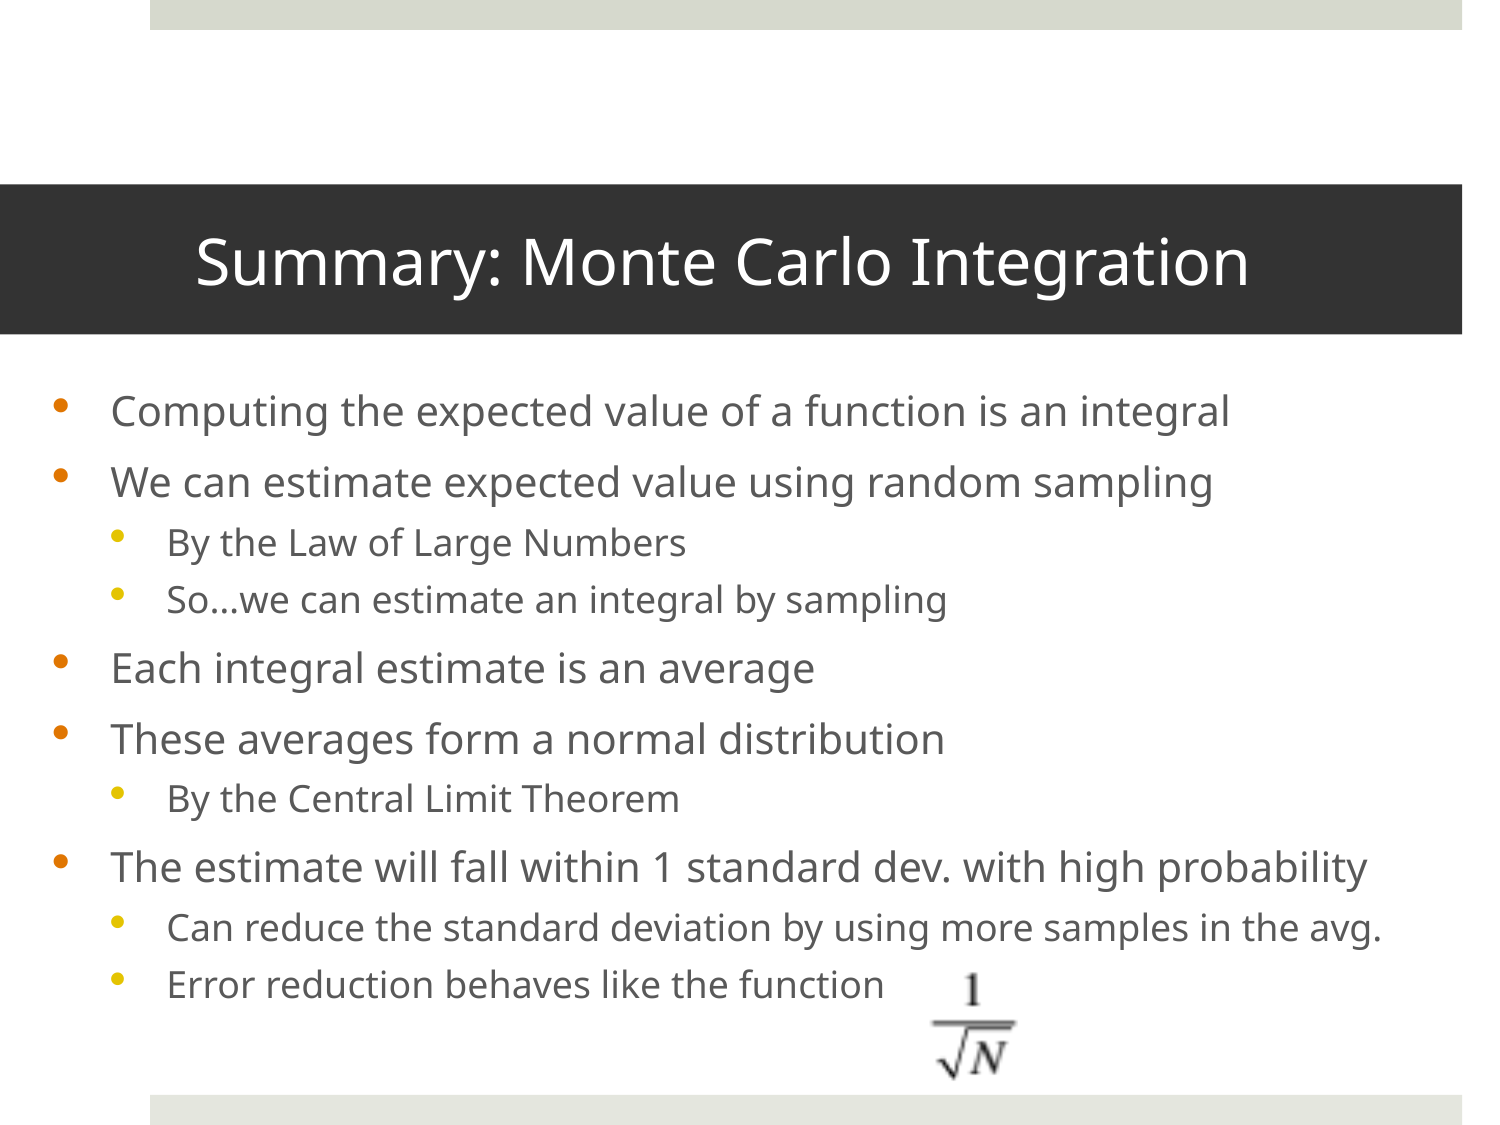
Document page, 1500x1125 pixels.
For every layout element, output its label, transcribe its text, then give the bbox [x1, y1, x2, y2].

title Summary: Monte Carlo Integration [0, 184, 1463, 335]
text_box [924, 958, 1019, 1088]
list Computing the expected value of a function is an integral We can estimate expected value using random sampling By the Law of Large Numbers So…we can estimate an integral by sampling Each integral estimate is an average These averages form a normal distribution By the Central Limit Theorem The estimate will fall within 1 standard dev. with high probability Can reduce the standard deviation by using more samples in the avg. Error reduction behaves like the function [39, 377, 1482, 1028]
